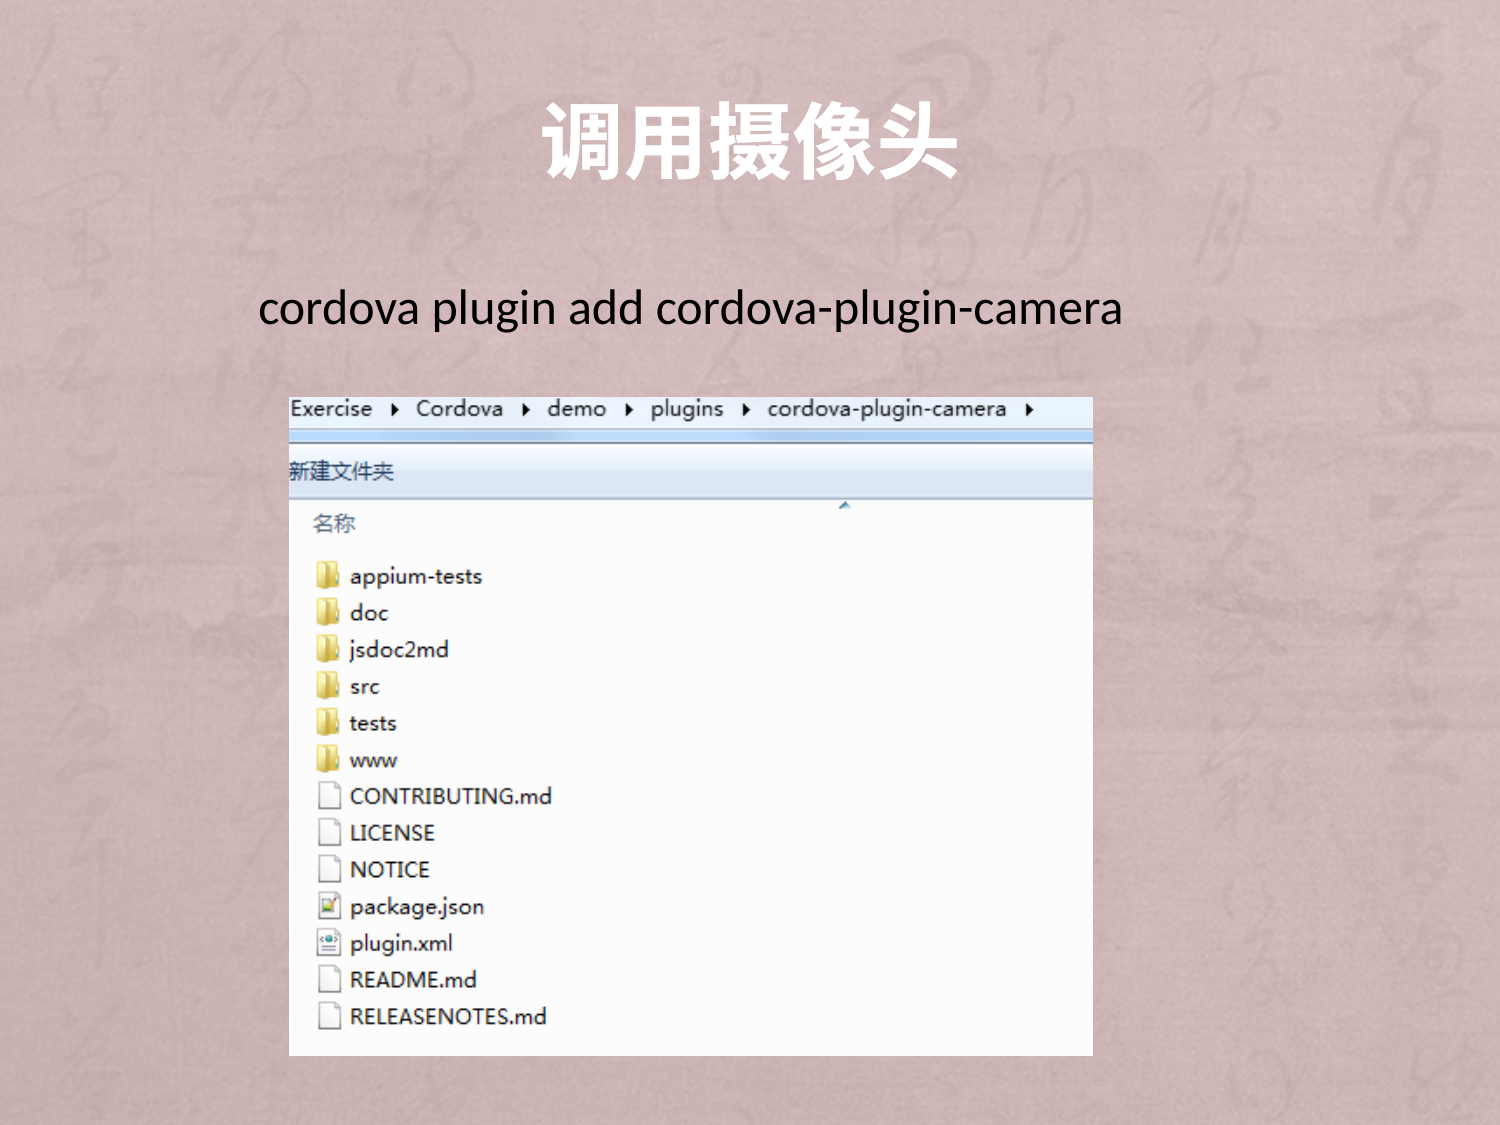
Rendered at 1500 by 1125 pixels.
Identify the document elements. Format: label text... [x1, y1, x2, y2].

picture [288, 396, 1093, 1056]
title 调用摄像头 [75, 45, 1425, 233]
text_box cordova plugin add cordova-plugin-camera [243, 267, 1139, 342]
